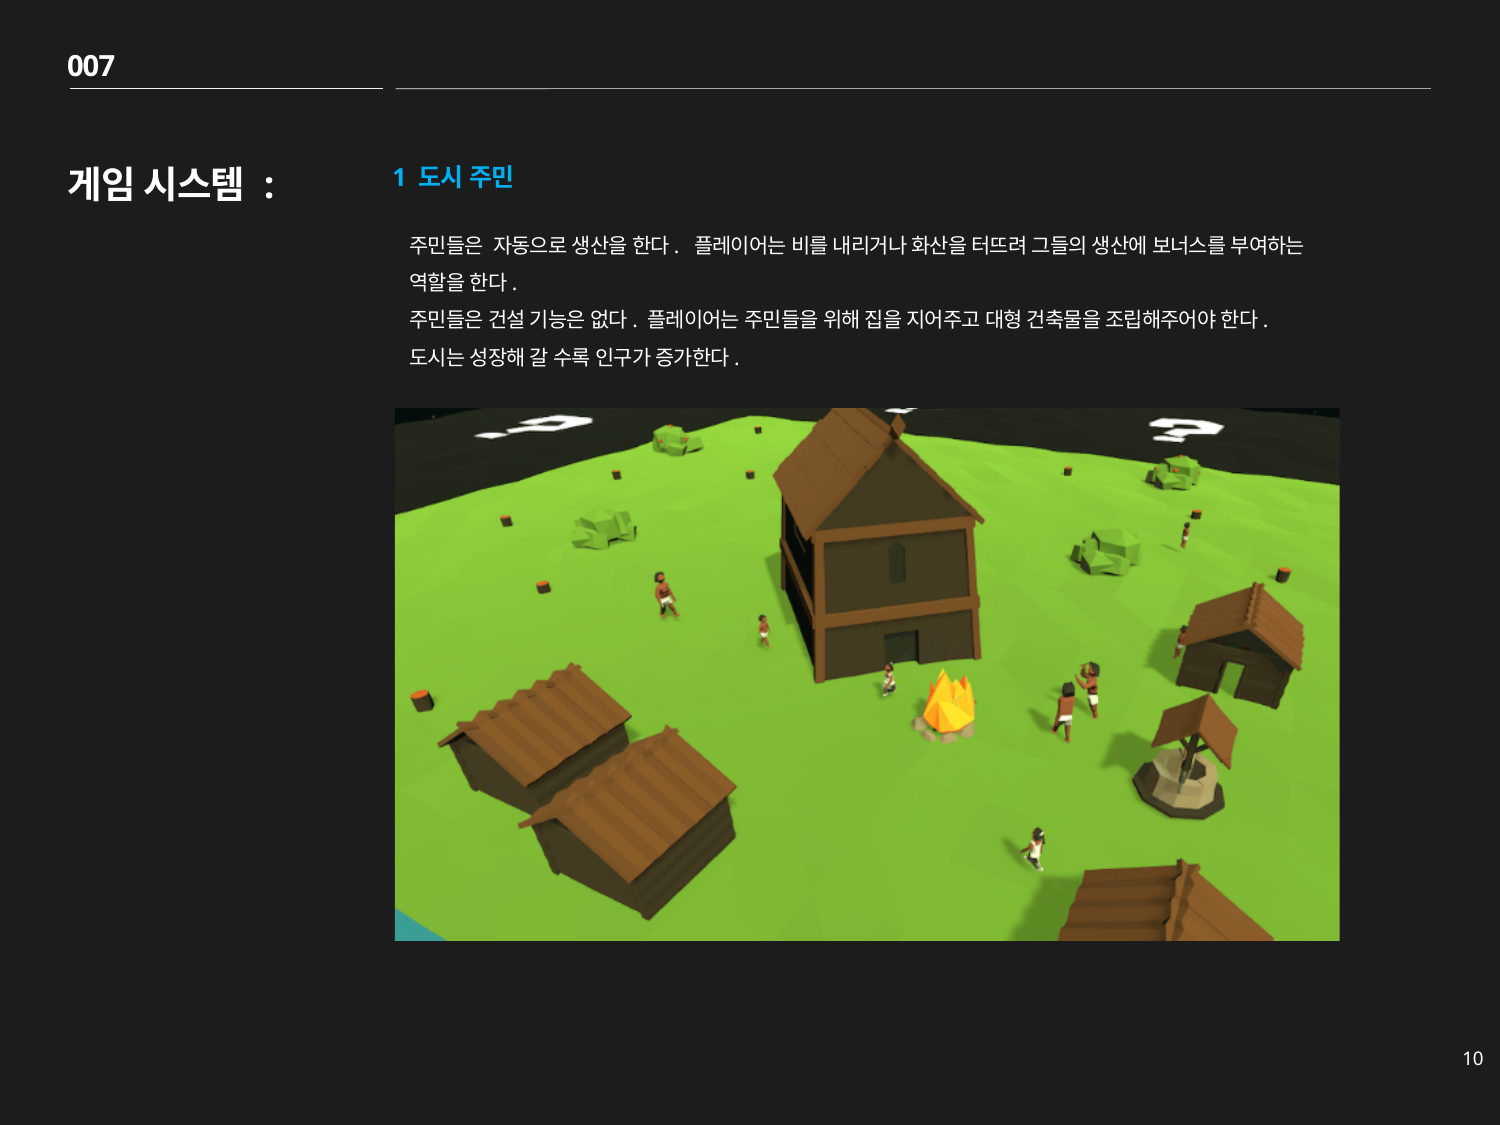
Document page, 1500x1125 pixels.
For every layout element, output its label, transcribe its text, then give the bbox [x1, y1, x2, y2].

title 게임 시스템 : [52, 153, 384, 395]
text_box 10 [1377, 1039, 1499, 1080]
text_box 1 도시 주민 [384, 154, 803, 199]
picture [394, 408, 1340, 941]
text_box 주민들은 자동으로 생산을 한다. 플레이어는 비를 내리거나 화산을 터뜨려 그들의 생산에 보너스를 부여하는 역할을 한다. 주민들은 건설 기능은 없다. 플레이어는 주민들을 위해 집을 지어주고 대형 건축물을 조립해주어야 한다. 도시는 성장해 갈 수록 인구가 증가한다. [394, 212, 1340, 377]
text_box 007 [52, 39, 131, 90]
